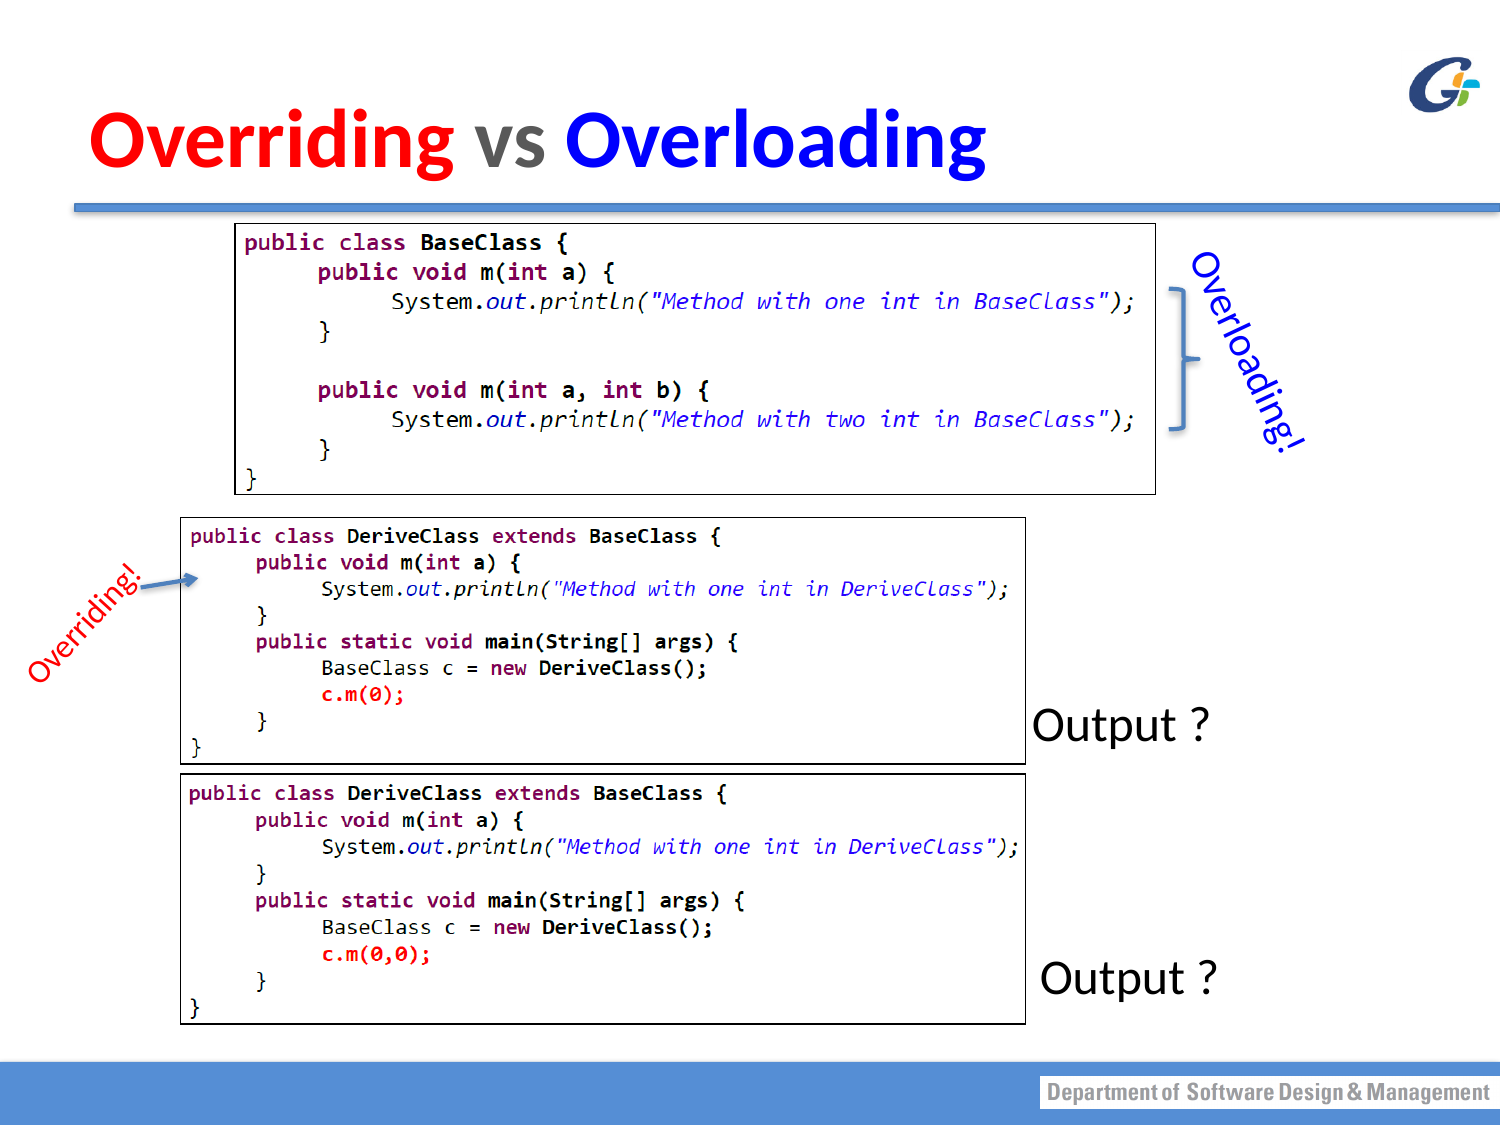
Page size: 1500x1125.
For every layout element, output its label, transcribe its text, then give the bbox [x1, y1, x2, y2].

picture [180, 517, 1026, 764]
picture [180, 774, 1026, 1024]
text_box [1168, 286, 1201, 432]
picture [1401, 50, 1482, 115]
picture [235, 224, 1155, 494]
picture [1040, 1076, 1500, 1109]
text_box Overloading! [1167, 224, 1334, 480]
text_box Output ? [1029, 684, 1293, 760]
title Overriding vs Overloading [75, 76, 1425, 225]
text_box Output ? [1029, 937, 1300, 1013]
text_box Overriding! [0, 532, 168, 709]
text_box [140, 577, 199, 588]
